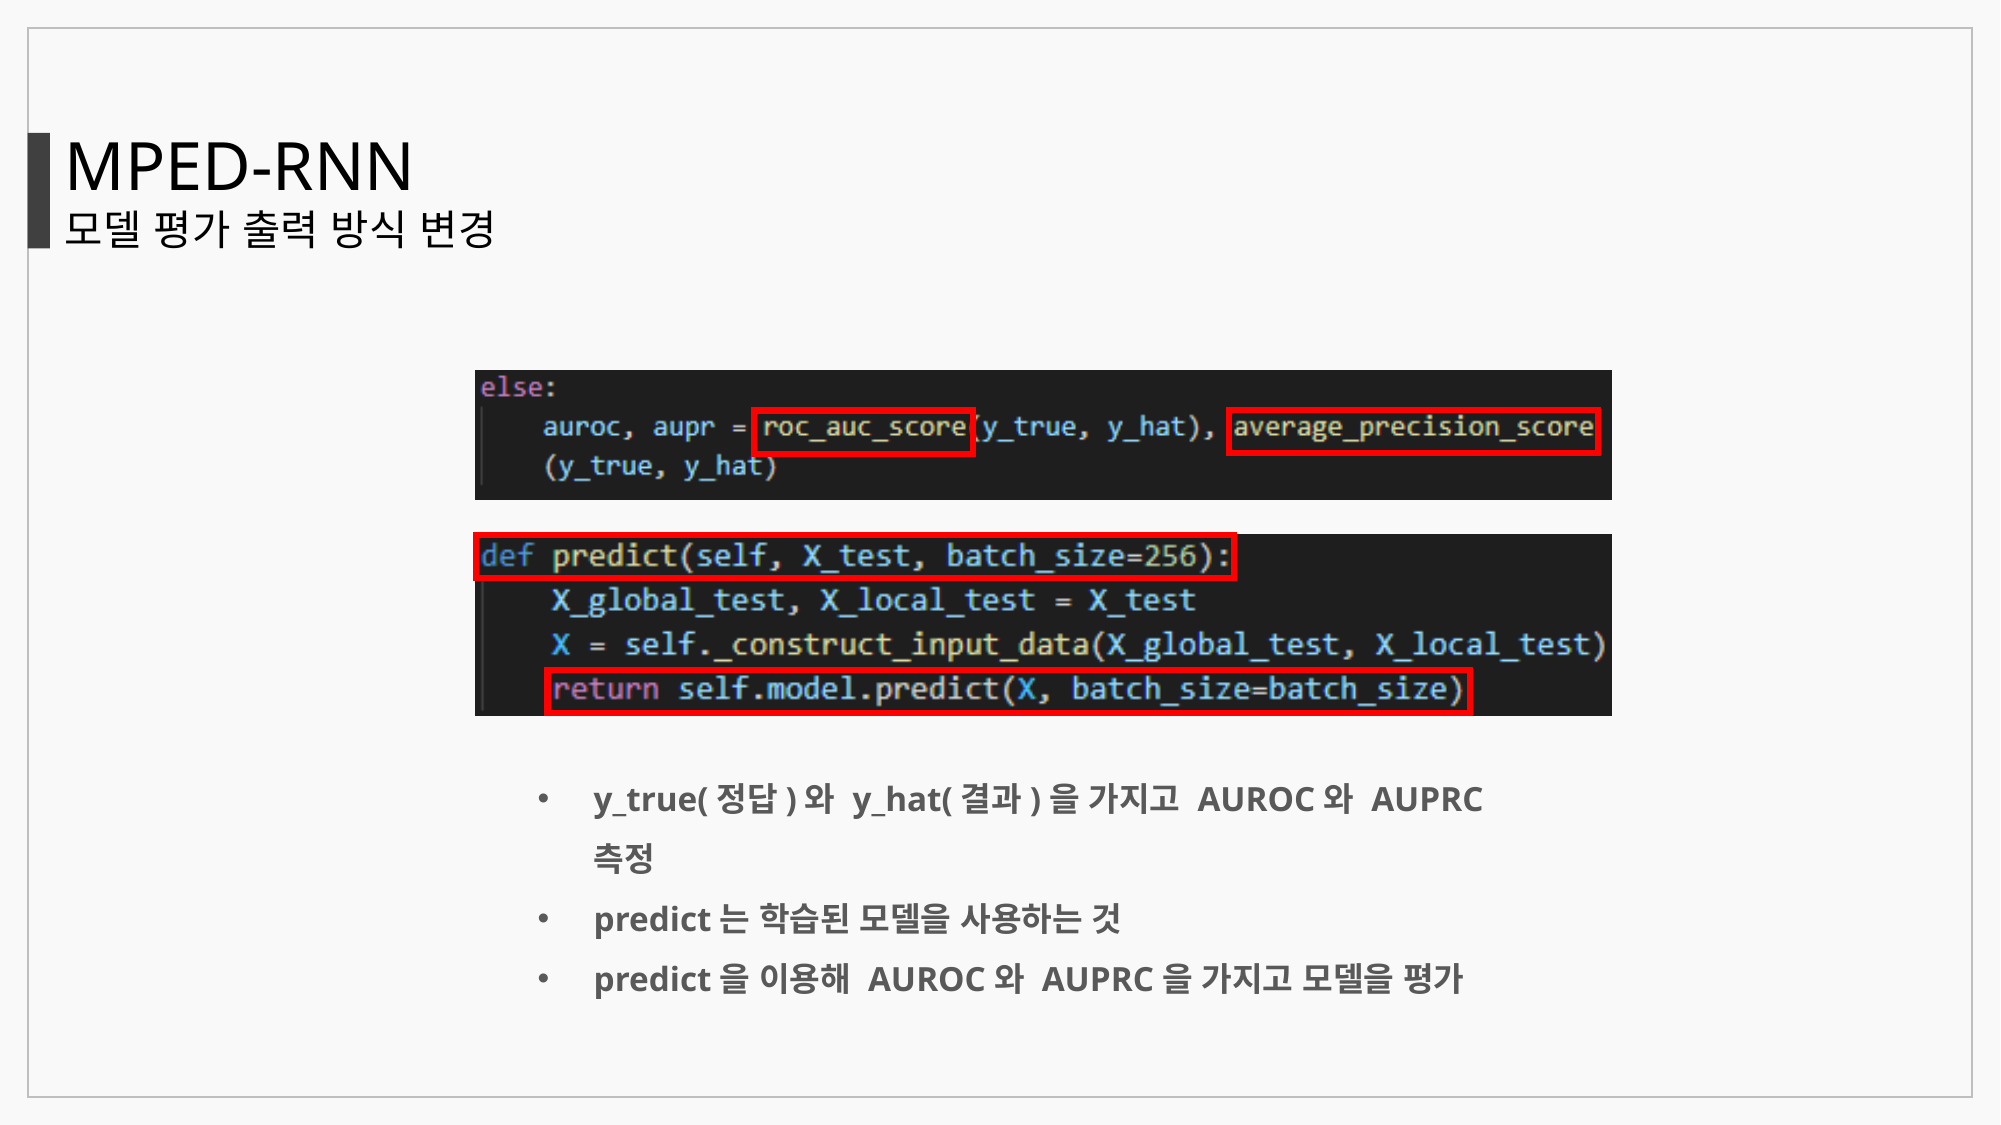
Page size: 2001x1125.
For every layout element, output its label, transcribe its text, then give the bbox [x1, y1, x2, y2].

text_box y_true(정답)와 y_hat(결과)을 가지고 AUROC와 AUPRC 측정 predict는 학습된 모델을 사용하는 것 predict을 이용해 AUROC와 AUPRC을 가지고 모델을 평가 [522, 750, 1565, 1006]
text_box [27, 27, 1973, 1098]
picture [475, 370, 1612, 500]
picture [475, 534, 1612, 716]
text_box MPED-RNN 모델 평가 출력 방식 변경 [49, 116, 847, 262]
text_box [27, 132, 49, 249]
